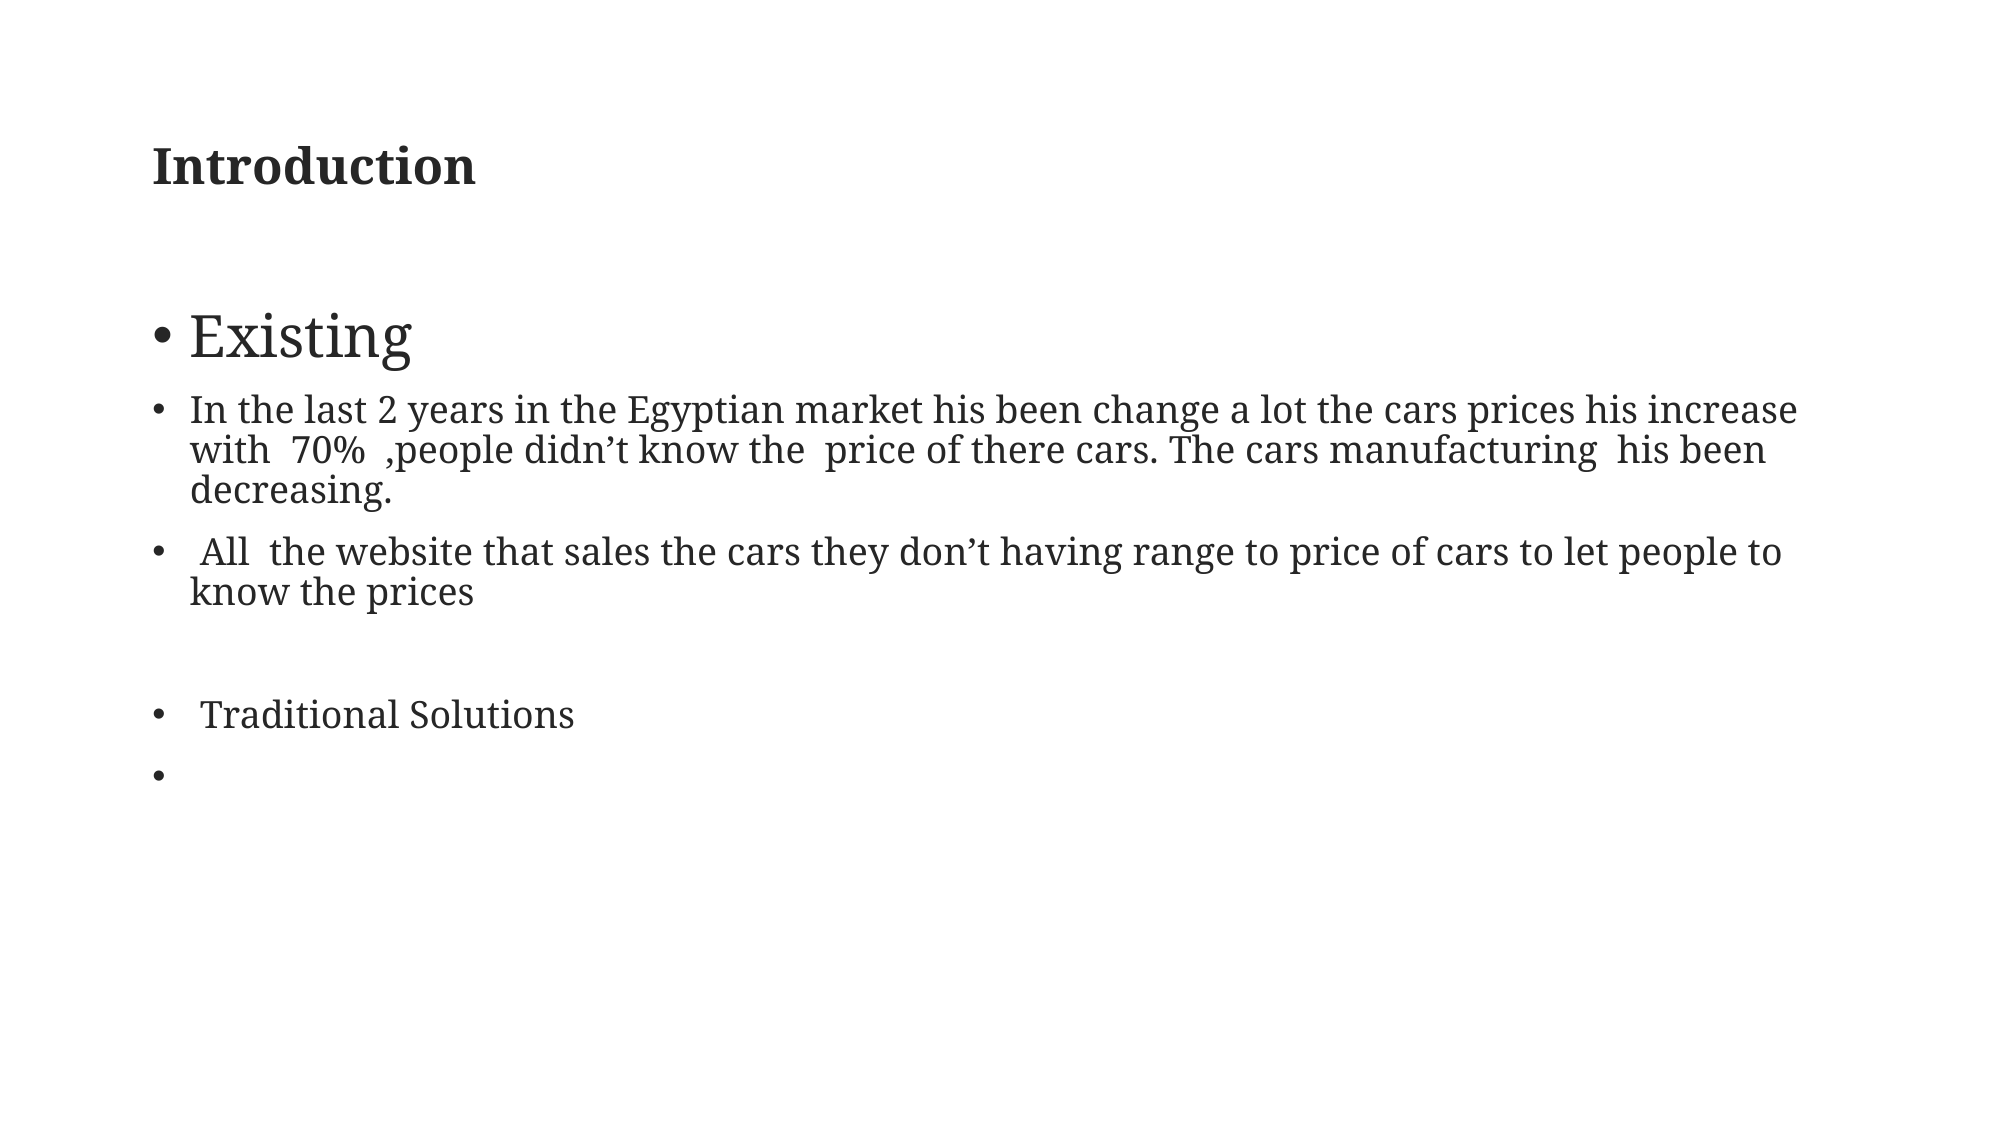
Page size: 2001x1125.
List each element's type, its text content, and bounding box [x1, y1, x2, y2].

list Existing In the last 2 years in the Egyptian market his been change a lot the cars prices his increase with 70% ,people didn’t know the price of there cars. The cars manufacturing his been decreasing. All the website that sales the cars they don’t having range to price of cars to let people to know the prices Traditional Solutions [137, 299, 1863, 1014]
title Introduction [137, 59, 1863, 278]
